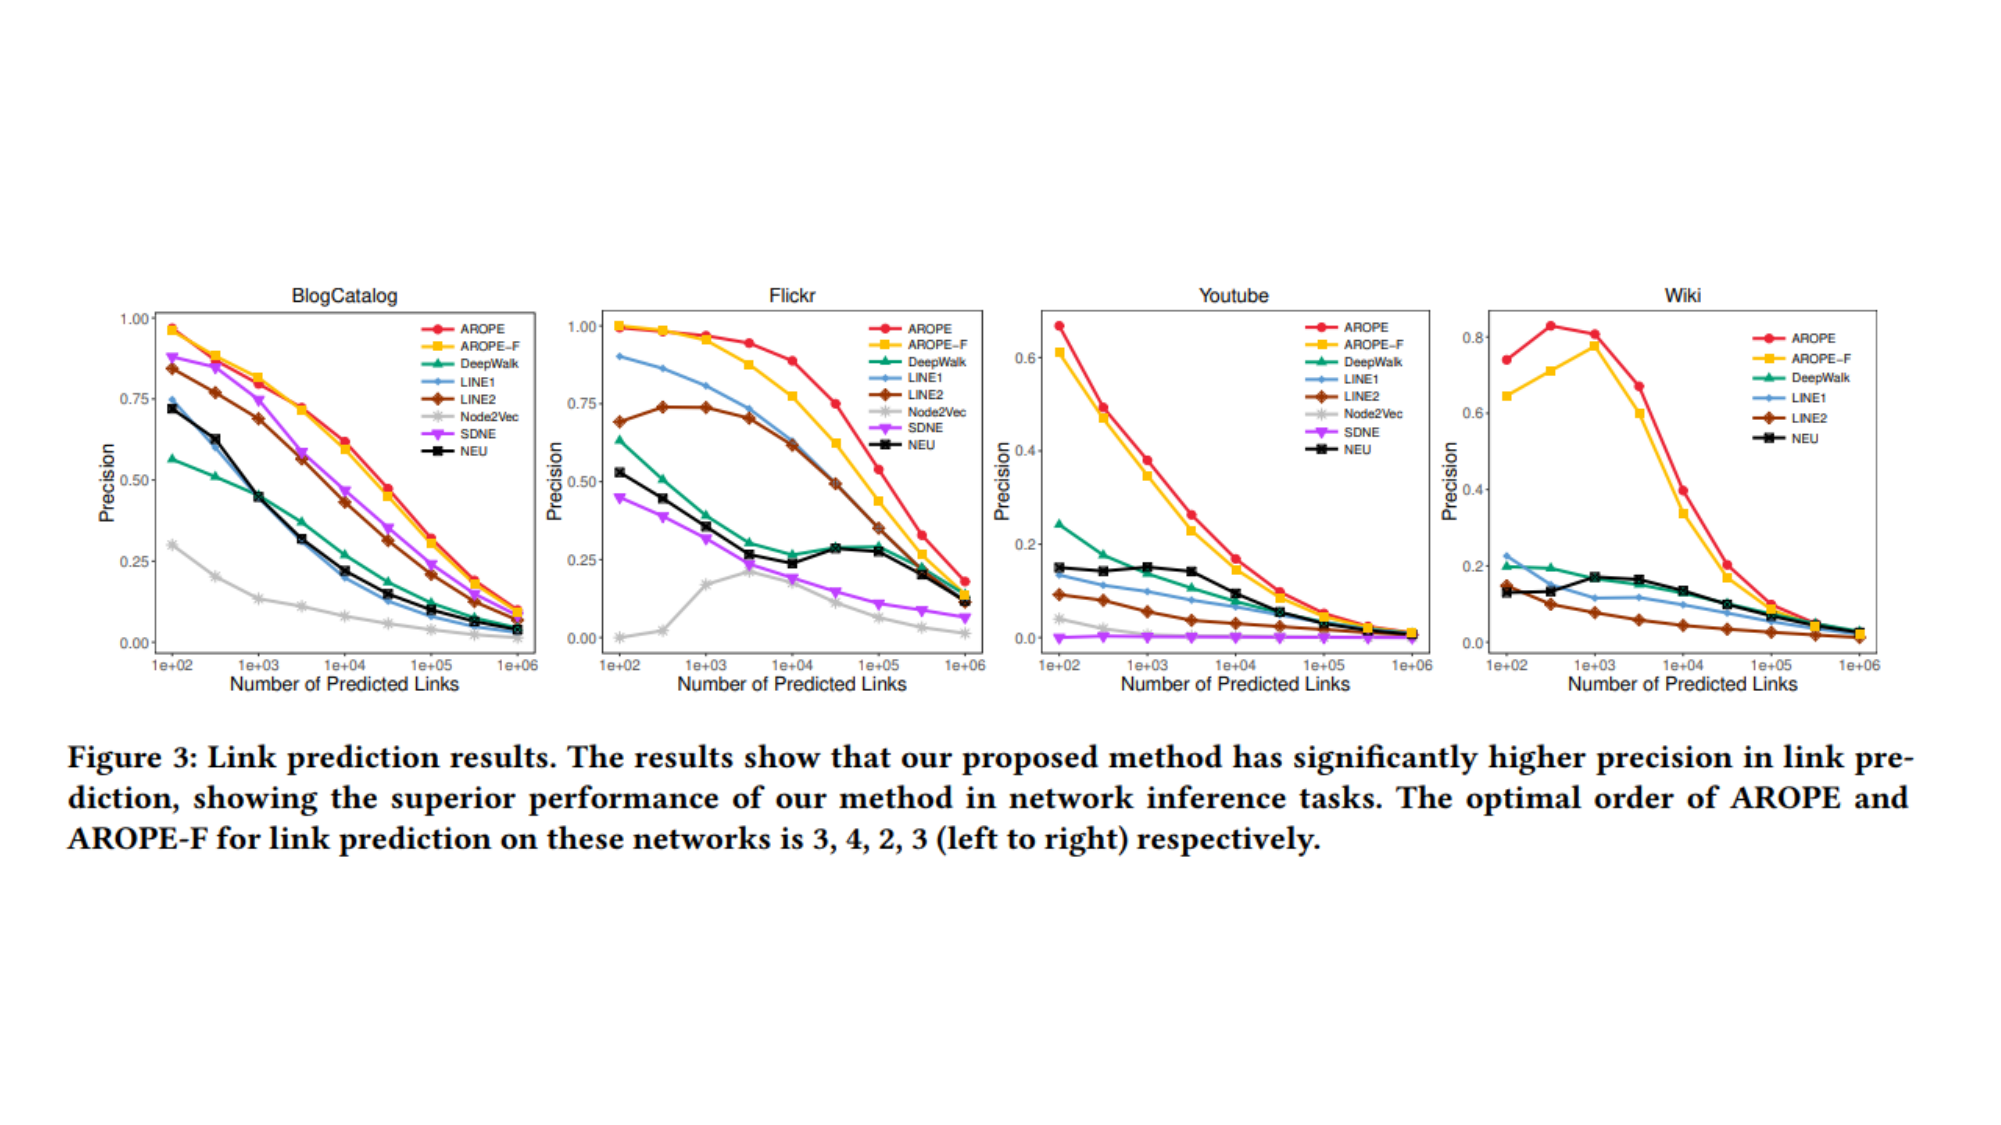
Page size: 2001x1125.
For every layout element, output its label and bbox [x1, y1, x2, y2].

picture [44, 257, 1937, 871]
